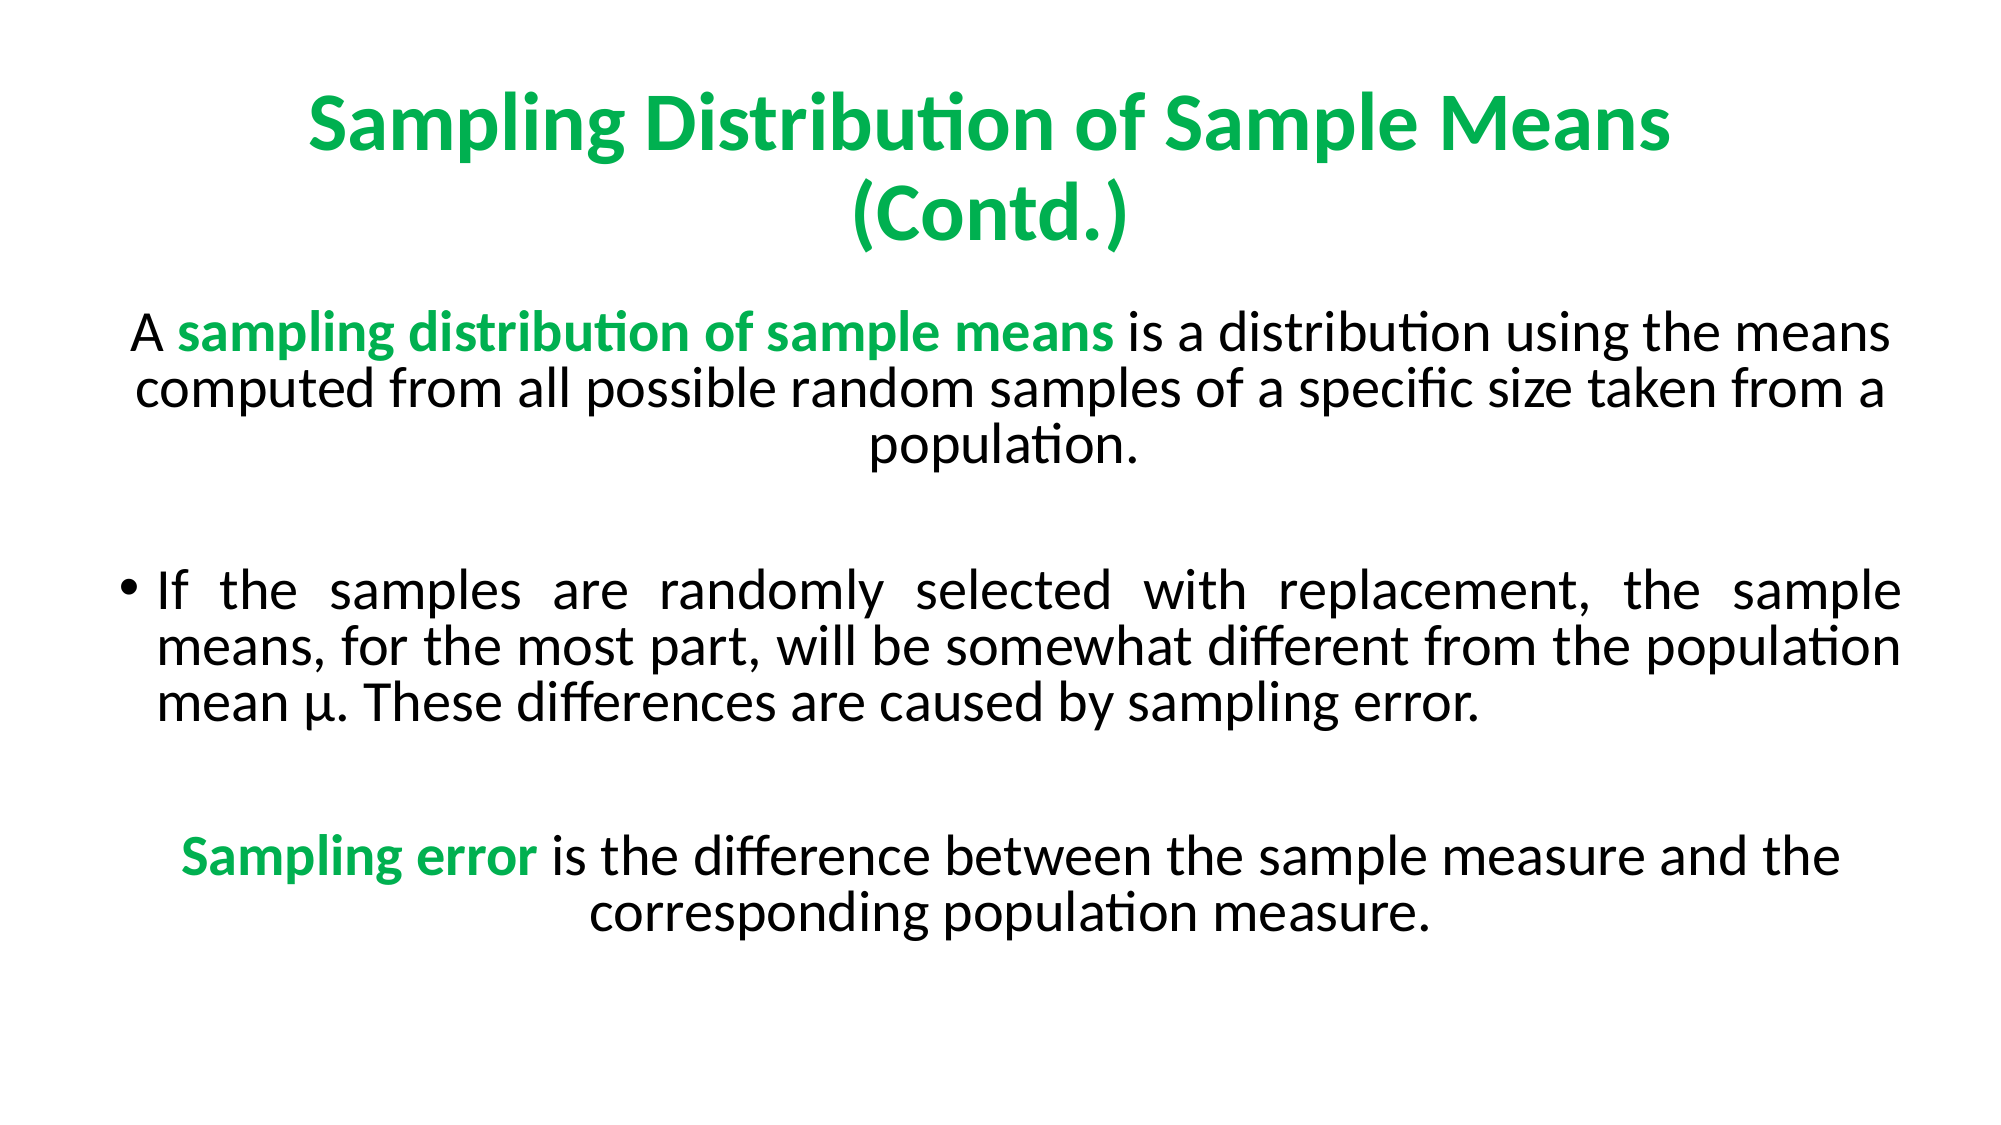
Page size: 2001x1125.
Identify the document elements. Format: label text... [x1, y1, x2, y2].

title Sampling Distribution of Sample Means (Contd.) [137, 59, 1863, 278]
list A sampling distribution of sample means is a distribution using the means computed from all possible random samples of a specific size taken from a population. If the samples are randomly selected with replacement, the sample means, for the most part, will be somewhat different from the population mean µ. These differences are caused by sampling error. Sampling error is the difference between the sample measure and the corresponding population measure. [104, 299, 1919, 1058]
